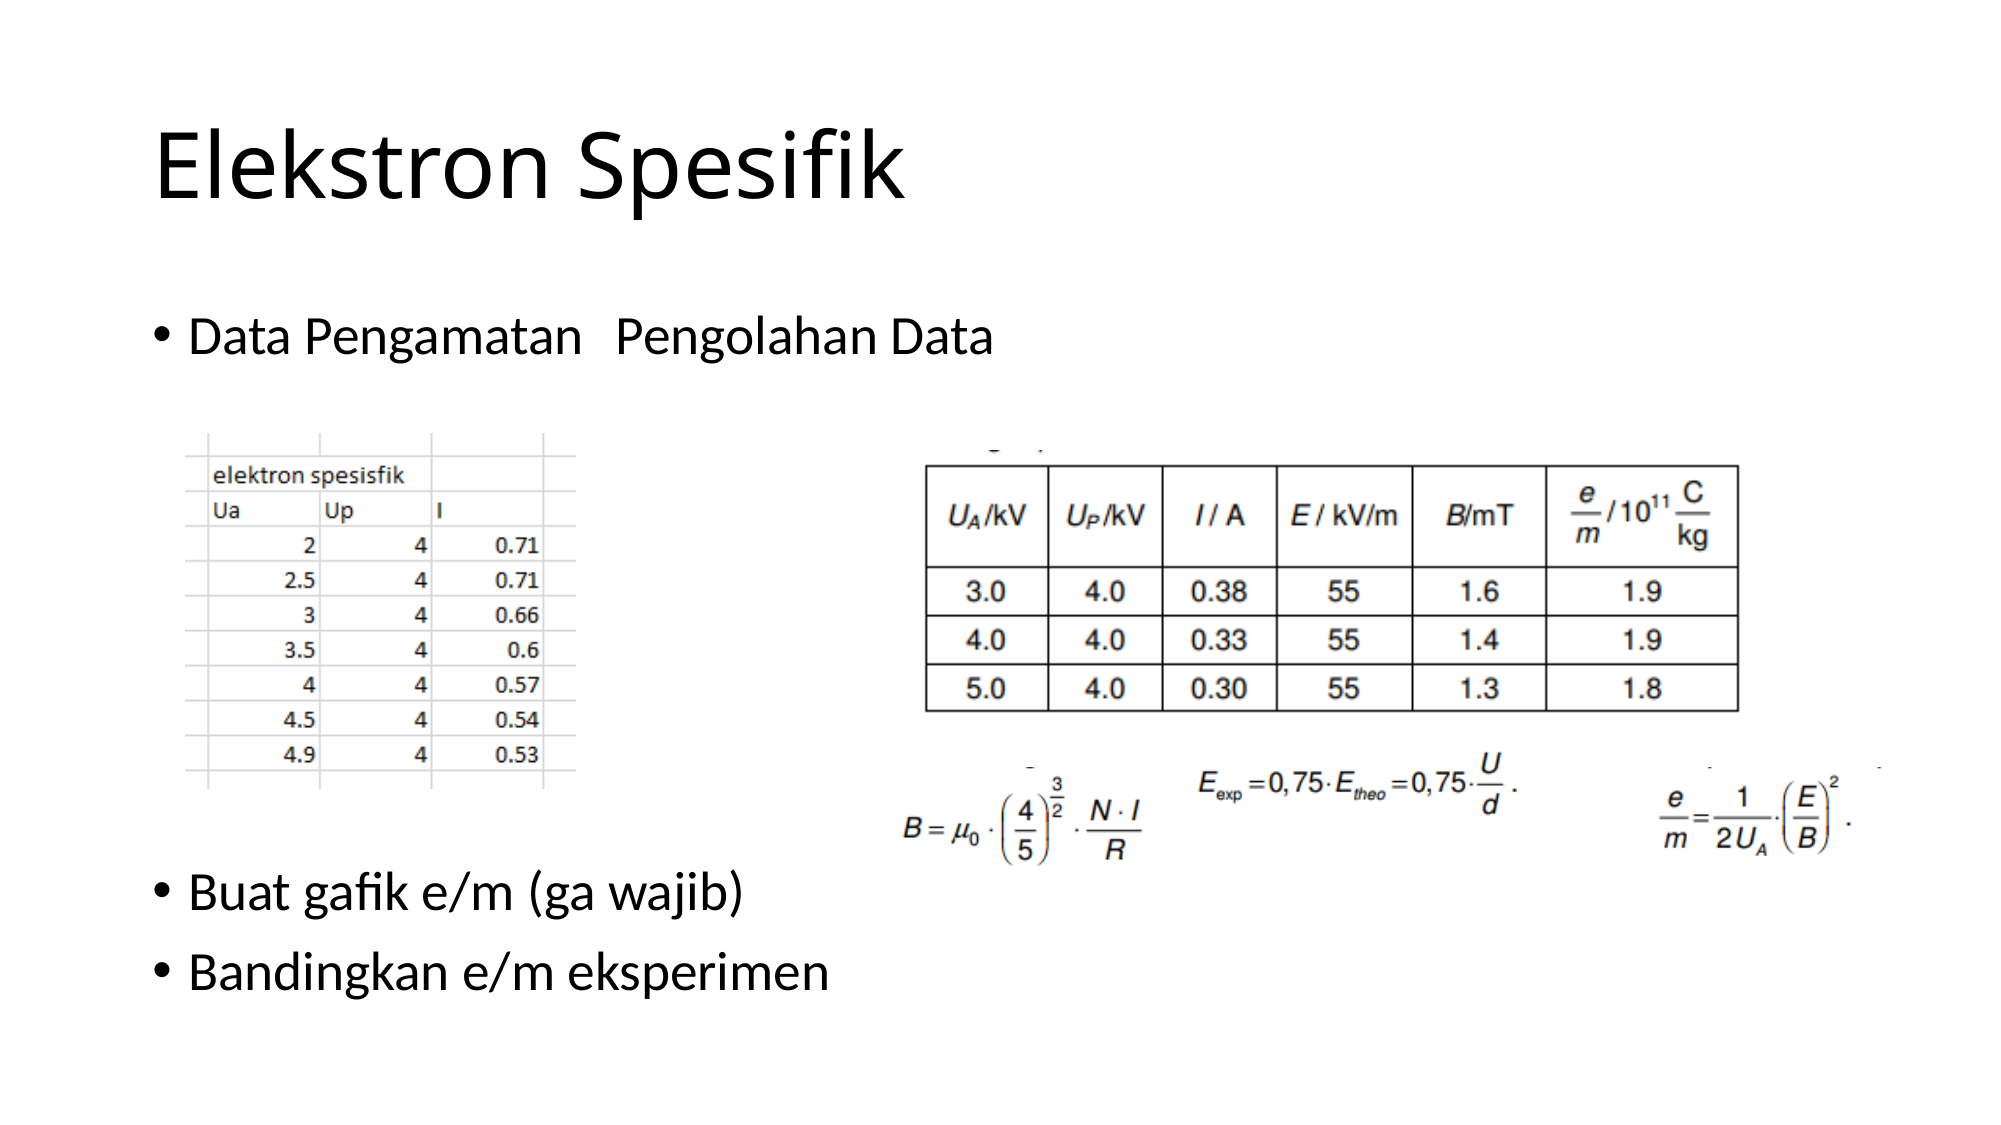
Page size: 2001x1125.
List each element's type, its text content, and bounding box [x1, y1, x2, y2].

list Data Pengamatan Pengolahan Data Buat gafik e/m (ga wajib) Bandingkan e/m eksperimen [137, 299, 1863, 1014]
picture [185, 433, 576, 789]
picture [918, 450, 1753, 724]
picture [883, 767, 1162, 875]
title Elekstron Spesifik [137, 59, 1863, 278]
picture [1618, 767, 1931, 864]
picture [1178, 745, 1550, 847]
